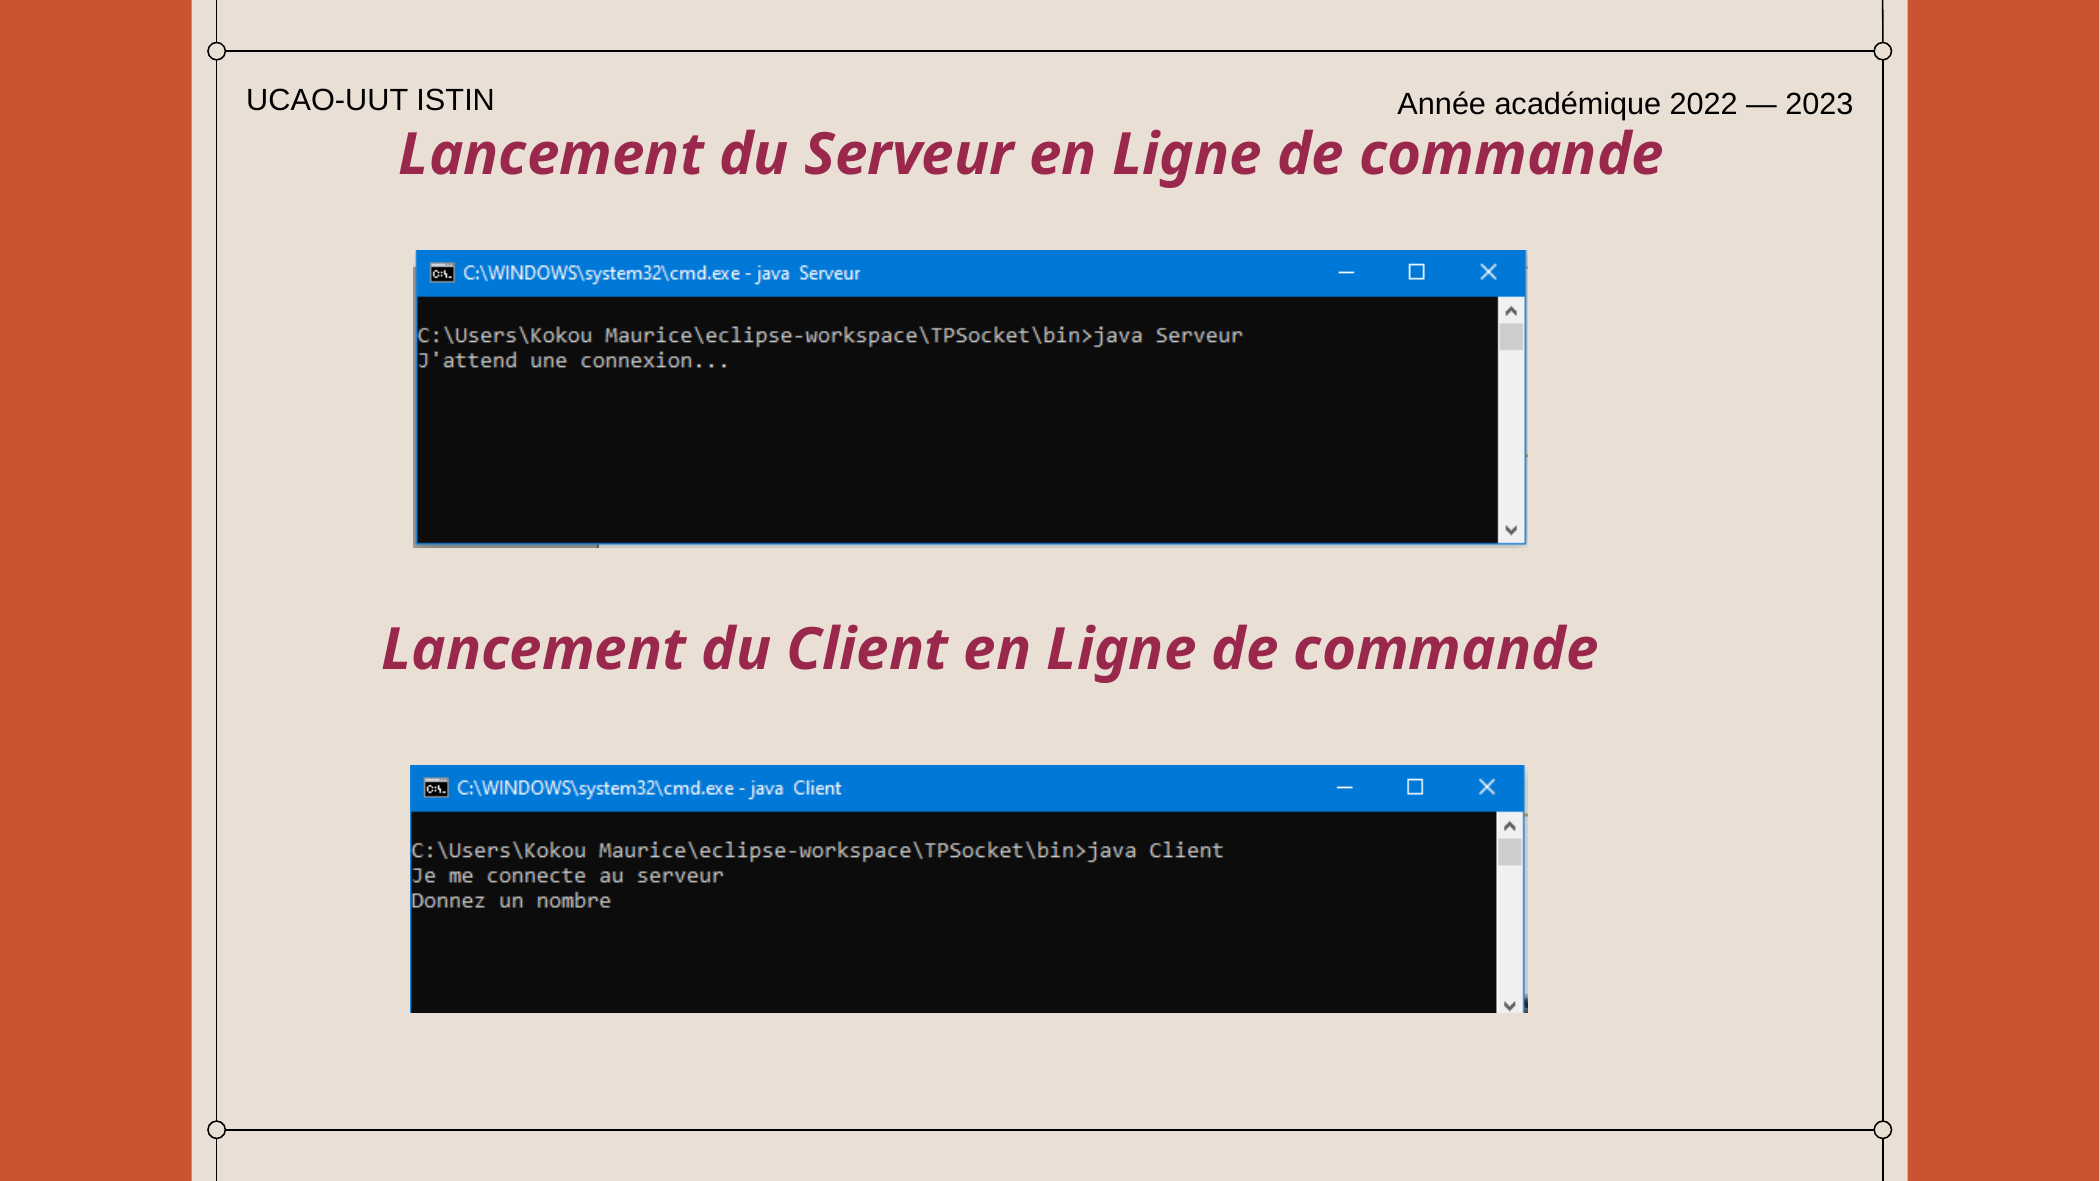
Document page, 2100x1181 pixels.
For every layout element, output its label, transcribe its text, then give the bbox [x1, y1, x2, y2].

subtitle Année académique 2022 — 2023 [1340, 65, 1872, 130]
subtitle UCAO-UUT ISTIN [227, 61, 599, 126]
picture [413, 250, 1528, 548]
picture [409, 764, 1528, 1013]
text_box Lancement du Client en Ligne de commande [217, 603, 1763, 689]
text_box Lancement du Serveur en Ligne de commande [258, 108, 1805, 194]
